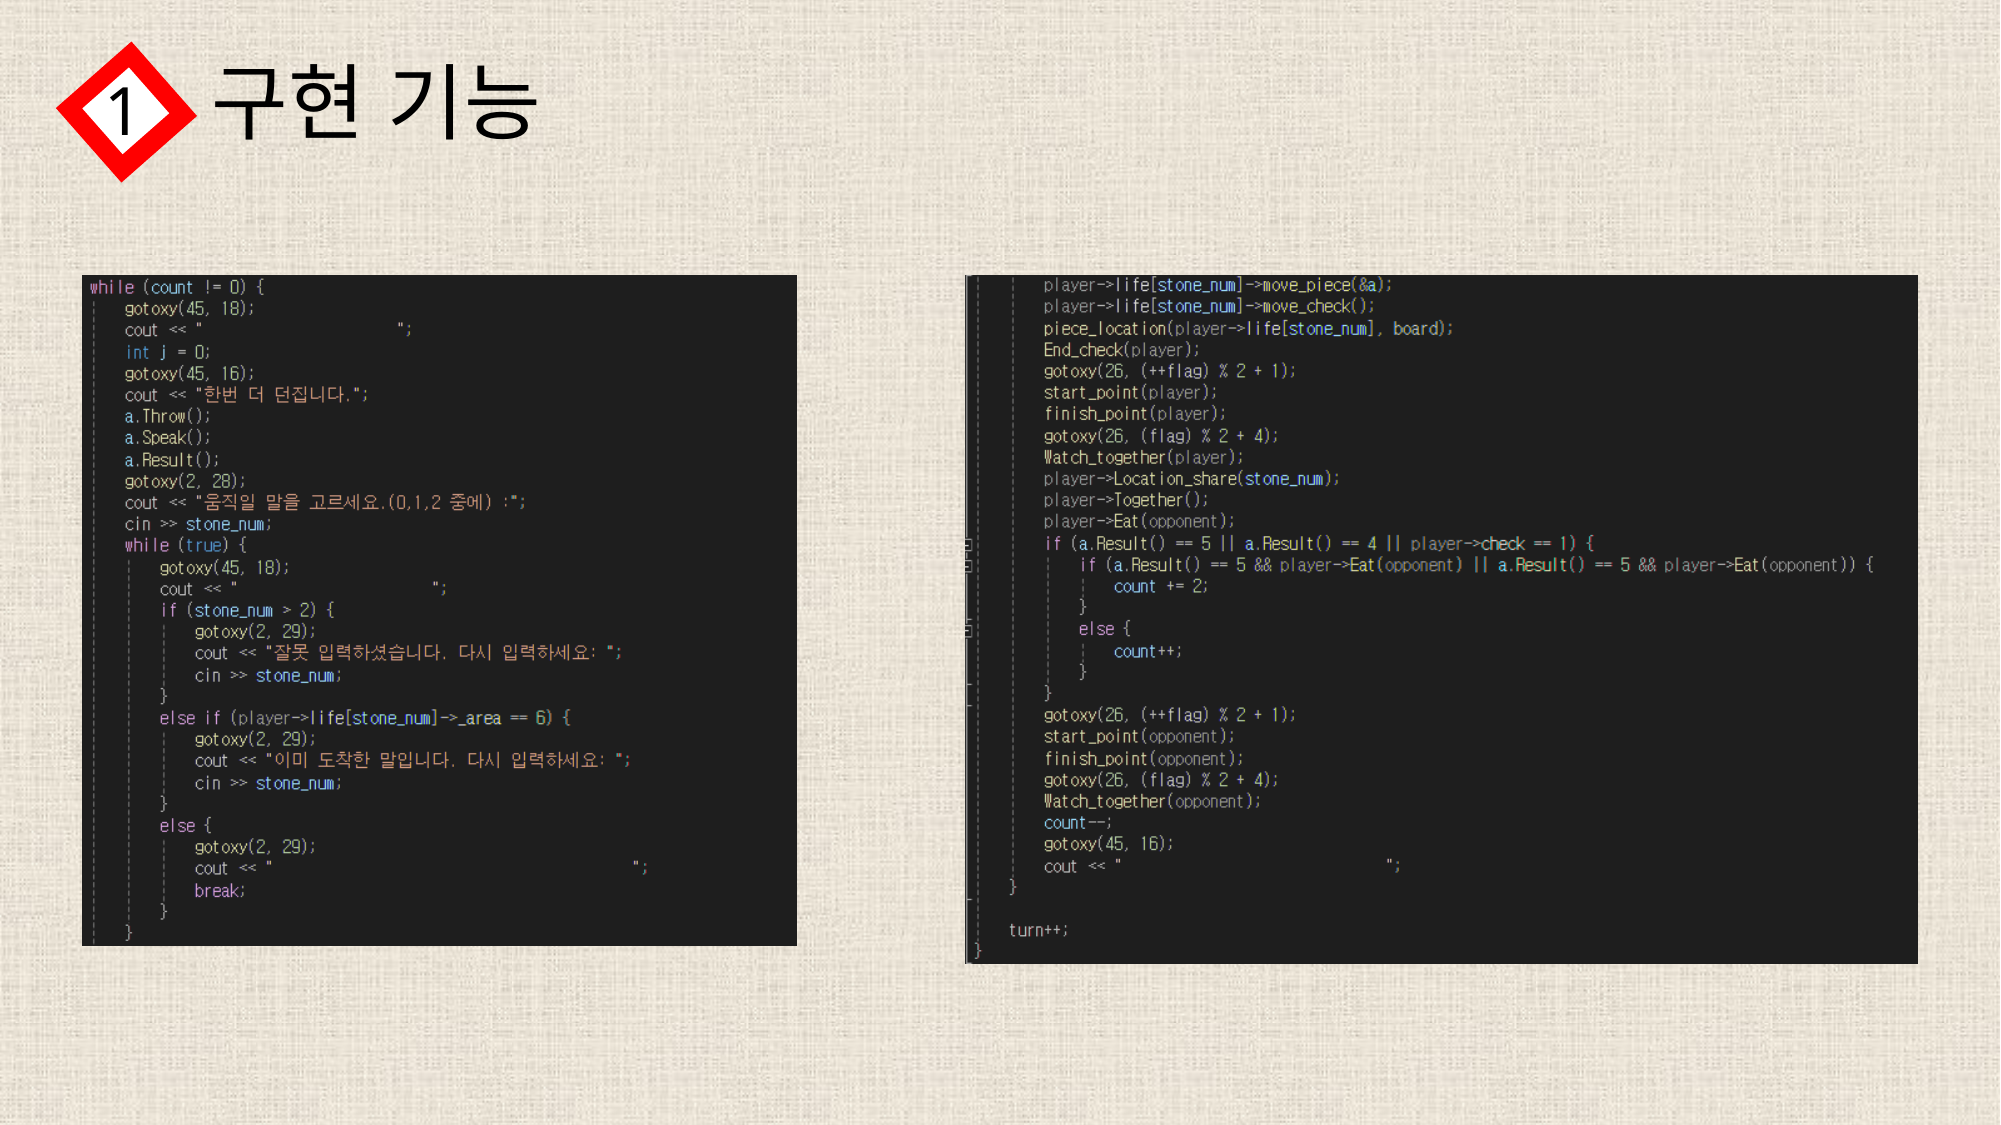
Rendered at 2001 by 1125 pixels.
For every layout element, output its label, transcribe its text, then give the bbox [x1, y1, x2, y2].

picture [82, 275, 797, 946]
picture [964, 275, 1918, 964]
text_box [0, 0, 2000, 1125]
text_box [75, 61, 177, 162]
text_box 구현 기능 [196, 43, 1168, 158]
text_box [242, 222, 1854, 327]
